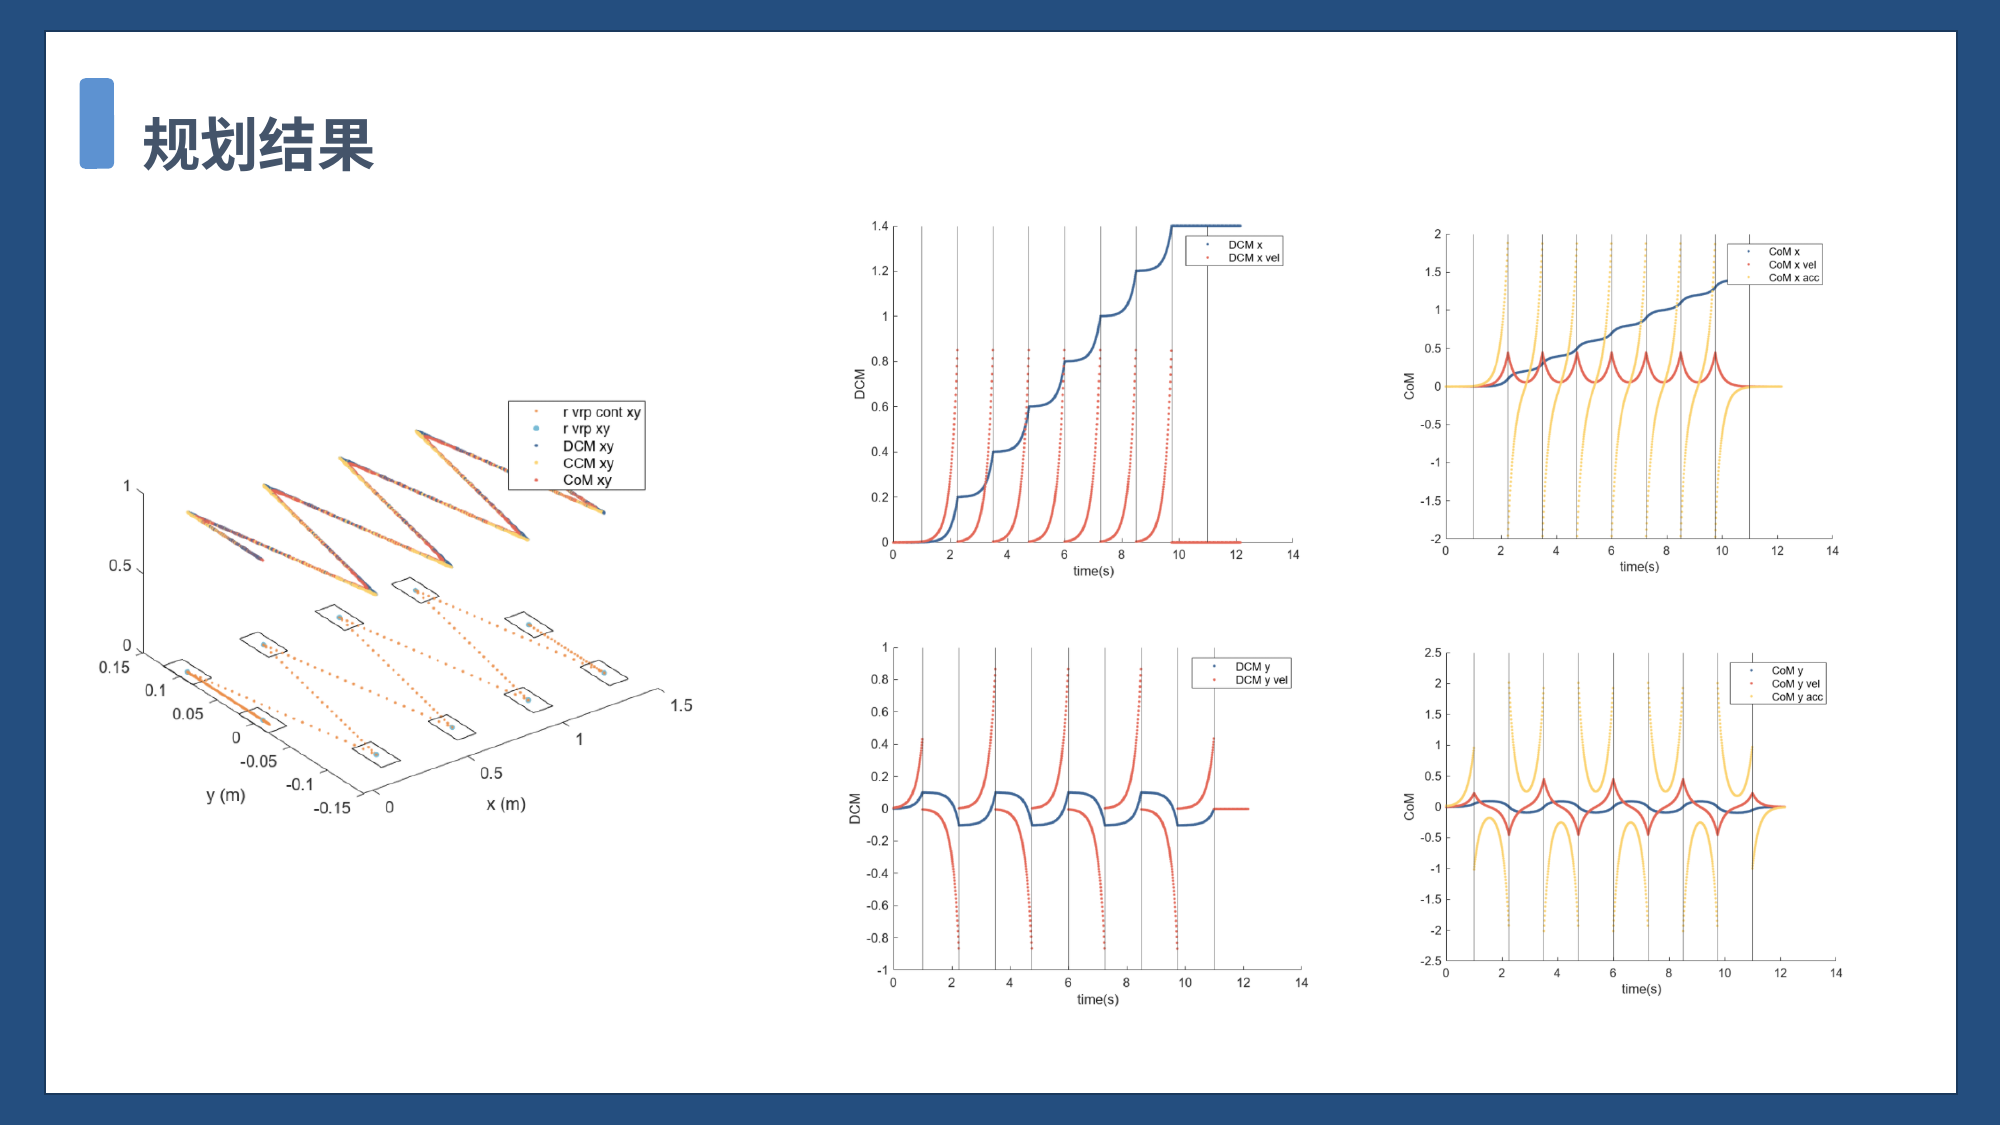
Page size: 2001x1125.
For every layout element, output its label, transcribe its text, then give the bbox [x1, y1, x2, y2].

picture [95, 395, 700, 819]
picture [1401, 640, 1849, 997]
picture [852, 211, 1301, 579]
picture [843, 628, 1311, 1009]
picture [1401, 217, 1842, 573]
title 规划结果 [127, 79, 1909, 186]
